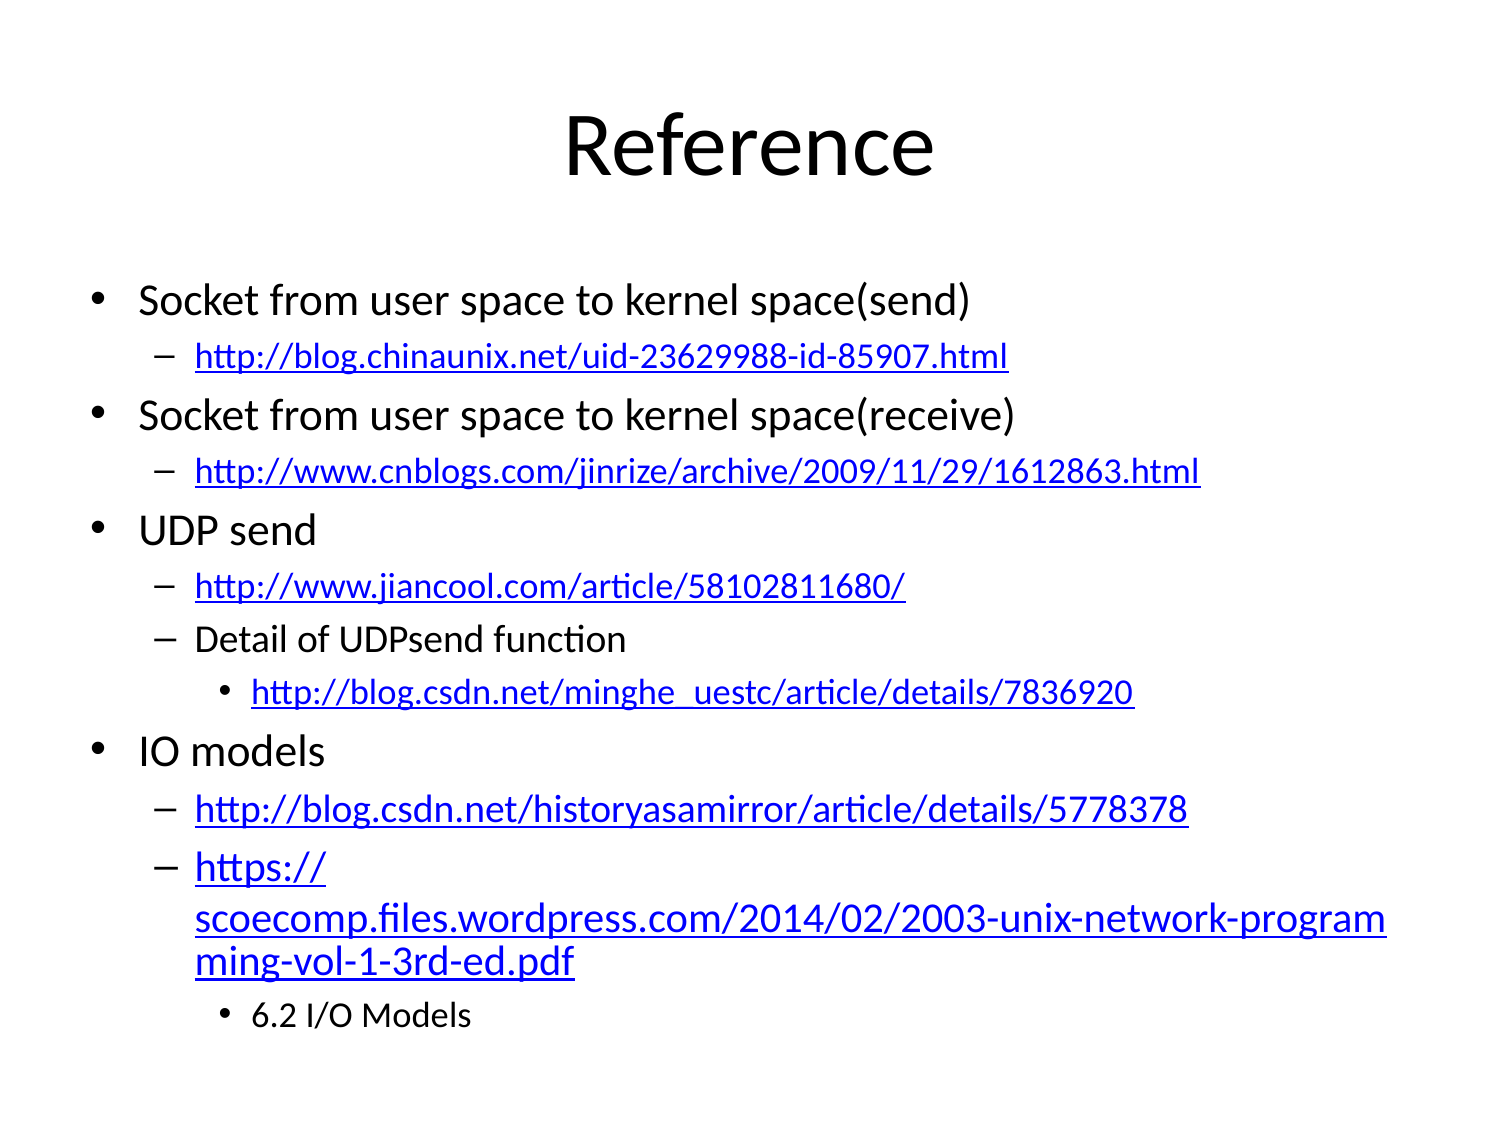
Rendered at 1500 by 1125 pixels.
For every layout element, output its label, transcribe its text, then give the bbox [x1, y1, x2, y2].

title Reference [75, 45, 1425, 233]
list Socket from user space to kernel space(send) http://blog.chinaunix.net/uid-23629988-id-85907.html Socket from user space to kernel space(receive) http://www.cnblogs.com/jinrize/archive/2009/11/29/1612863.html UDP send http://www.jiancool.com/article/58102811680/ Detail of UDPsend function http://blog.csdn.net/minghe_uestc/article/details/7836920 IO models http://blog.csdn.net/historyasamirror/article/details/5778378 https://scoecomp.files.wordpress.com/2014/02/2003-unix-network-programming-vol-1-3rd-ed.pdf 6.2 I/O Models [75, 262, 1425, 1005]
